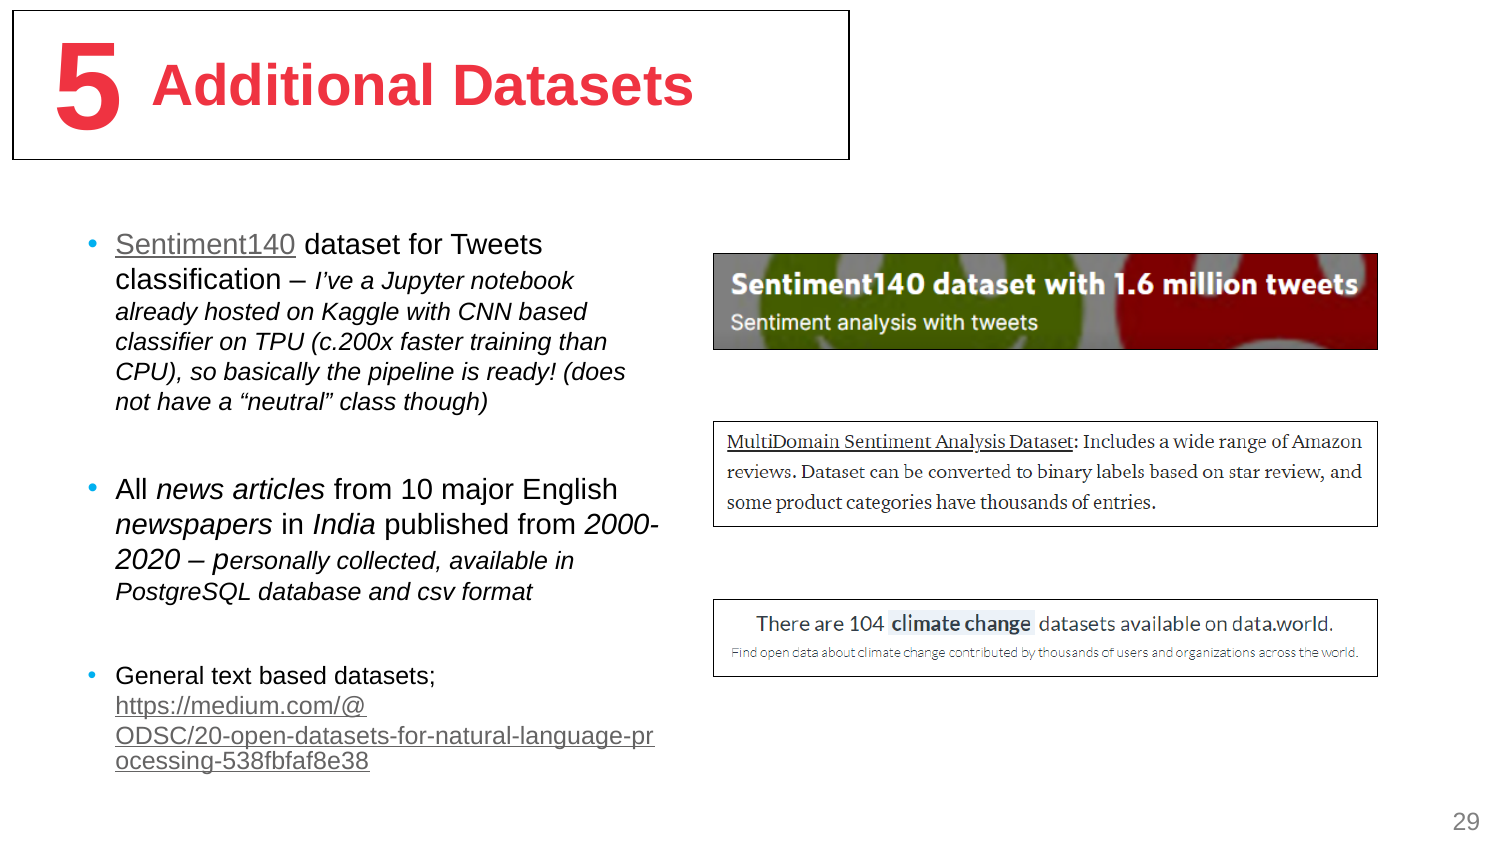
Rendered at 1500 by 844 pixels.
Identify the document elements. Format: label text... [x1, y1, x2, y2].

picture [713, 598, 1379, 677]
list Sentiment140 dataset for Tweets classification – I’ve a Jupyter notebook already hosted on Kaggle with CNN based classifier on TPU (c.200x faster training than CPU), so basically the pipeline is ready! (does not have a “neutral” class though) All news articles from 10 major English newspapers in India published from 2000-2020 – personally collected, available in PostgreSQL database and csv format General text based datasets; https://medium.com/@ODSC/20-open-datasets-for-natural-language-processing-538fbfaf8e38 [79, 217, 667, 784]
picture [713, 253, 1379, 350]
text_box 5 [46, 0, 305, 150]
title Additional Datasets [12, 10, 850, 160]
picture [713, 421, 1379, 527]
